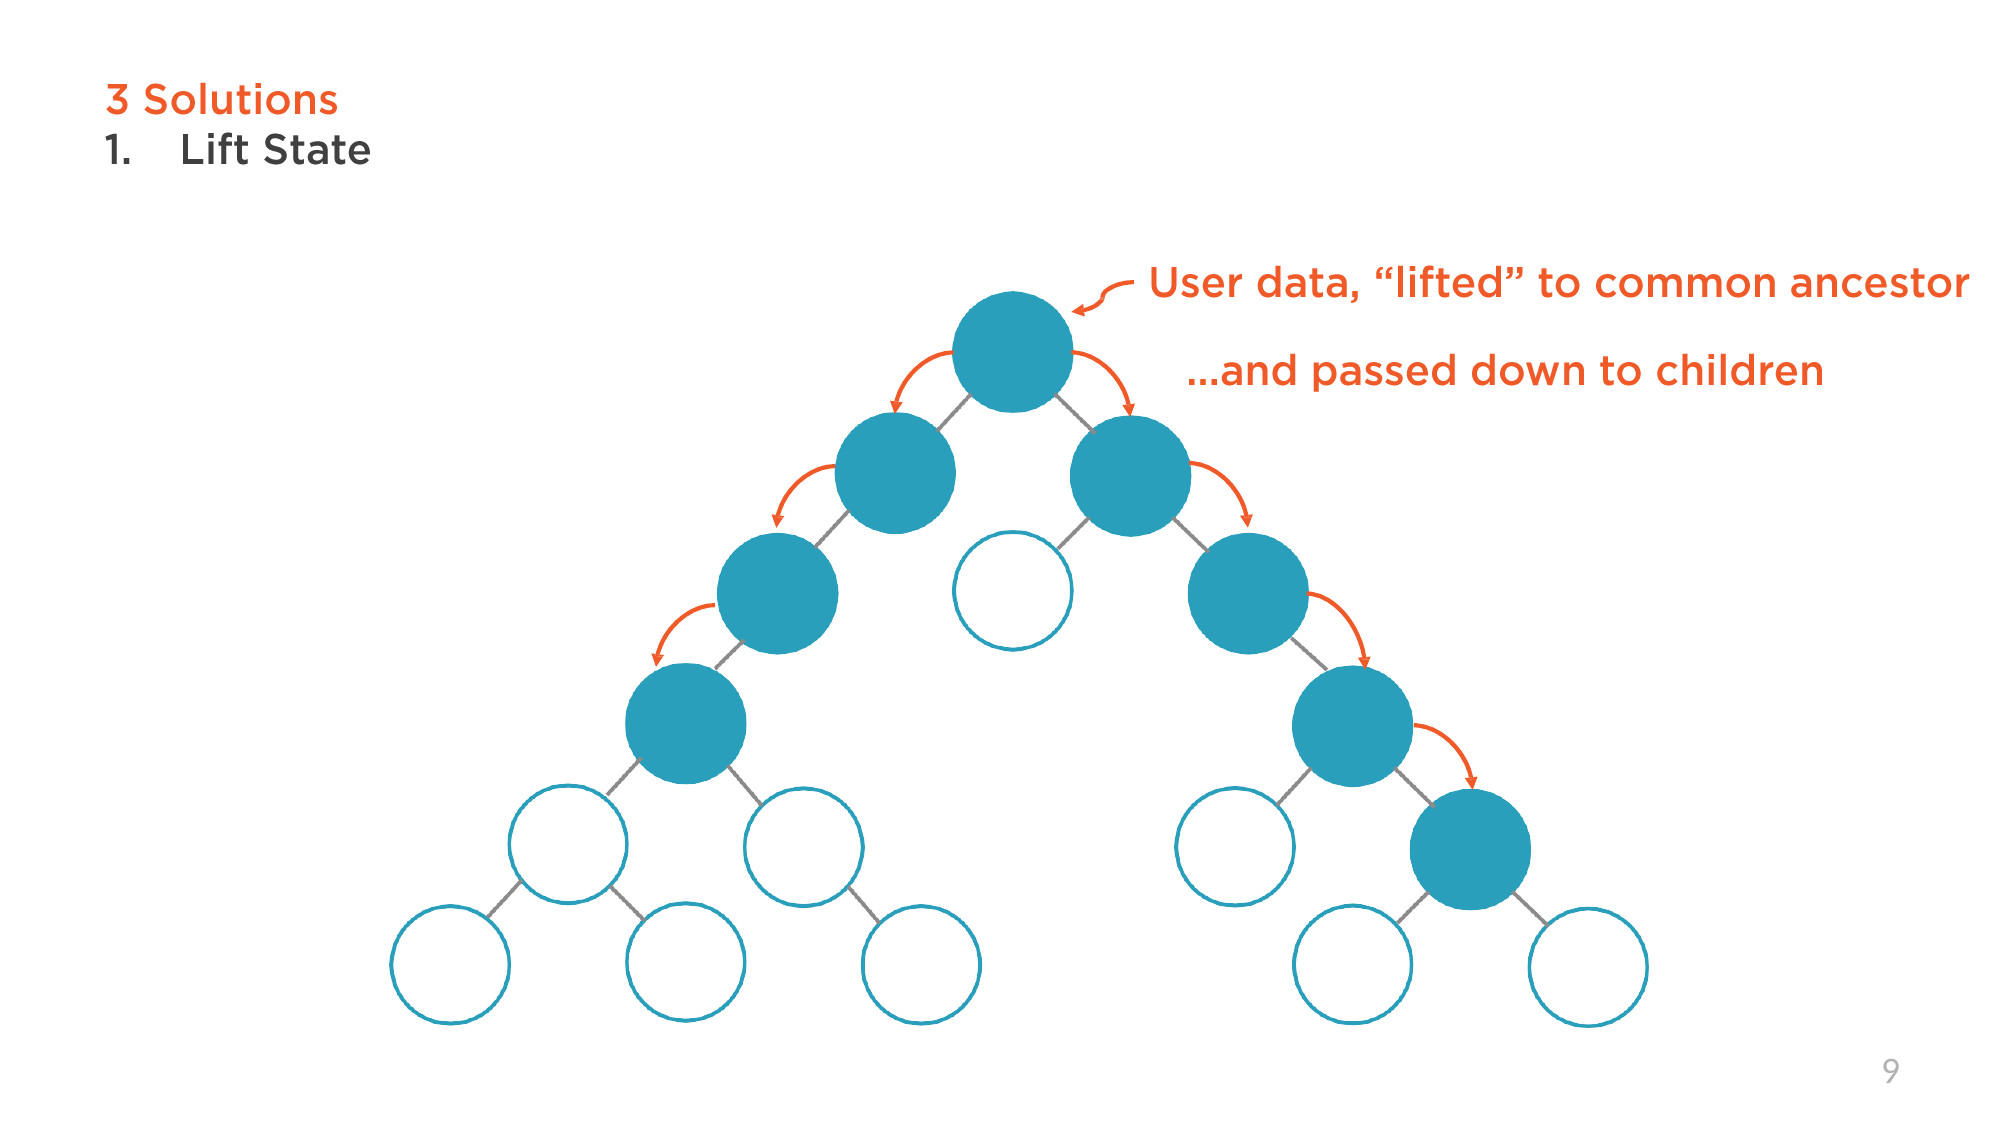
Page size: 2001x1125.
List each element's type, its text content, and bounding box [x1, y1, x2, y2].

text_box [103, 72, 392, 174]
slide_number 9 [1440, 1046, 1900, 1103]
picture [388, 256, 1992, 1029]
text_box [1105, 279, 1134, 289]
